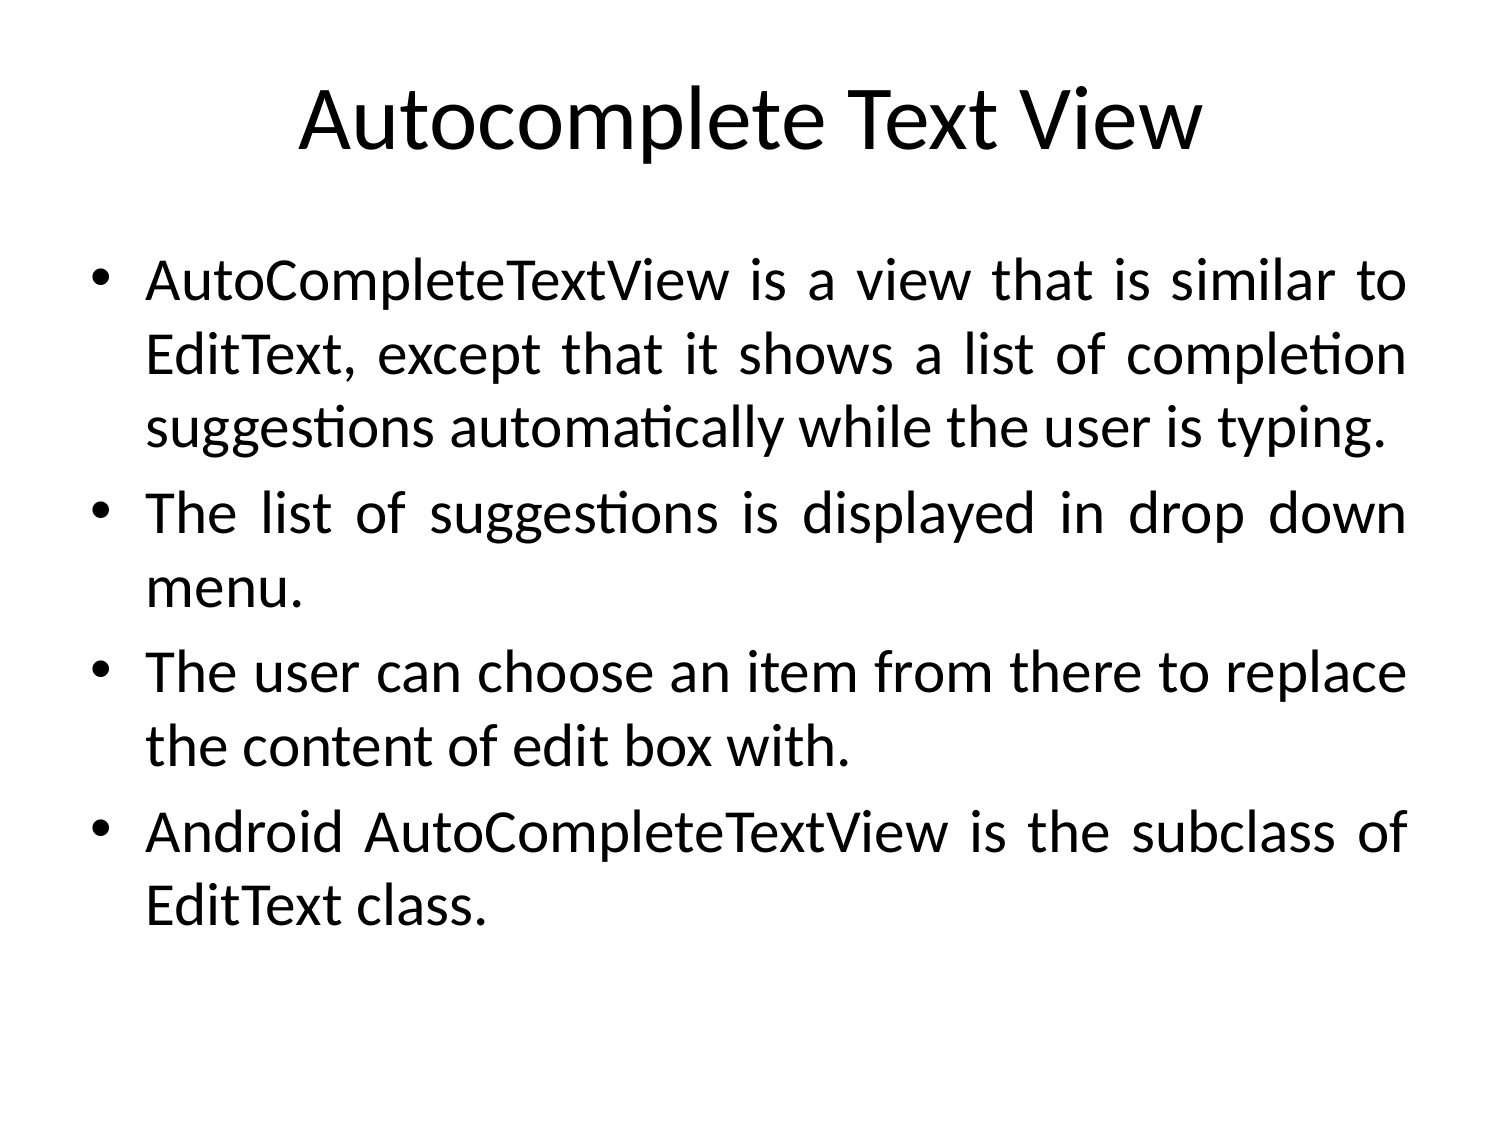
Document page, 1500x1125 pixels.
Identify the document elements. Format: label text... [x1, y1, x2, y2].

title Autocomplete Text View [76, 19, 1427, 207]
list AutoCompleteTextView is a view that is similar to EditText, except that it shows a list of completion suggestions automatically while the user is typing. The list of suggestions is displayed in drop down menu. The user can choose an item from there to replace the content of edit box with. Android AutoCompleteTextView is the subclass of EditText class. [75, 231, 1425, 1005]
